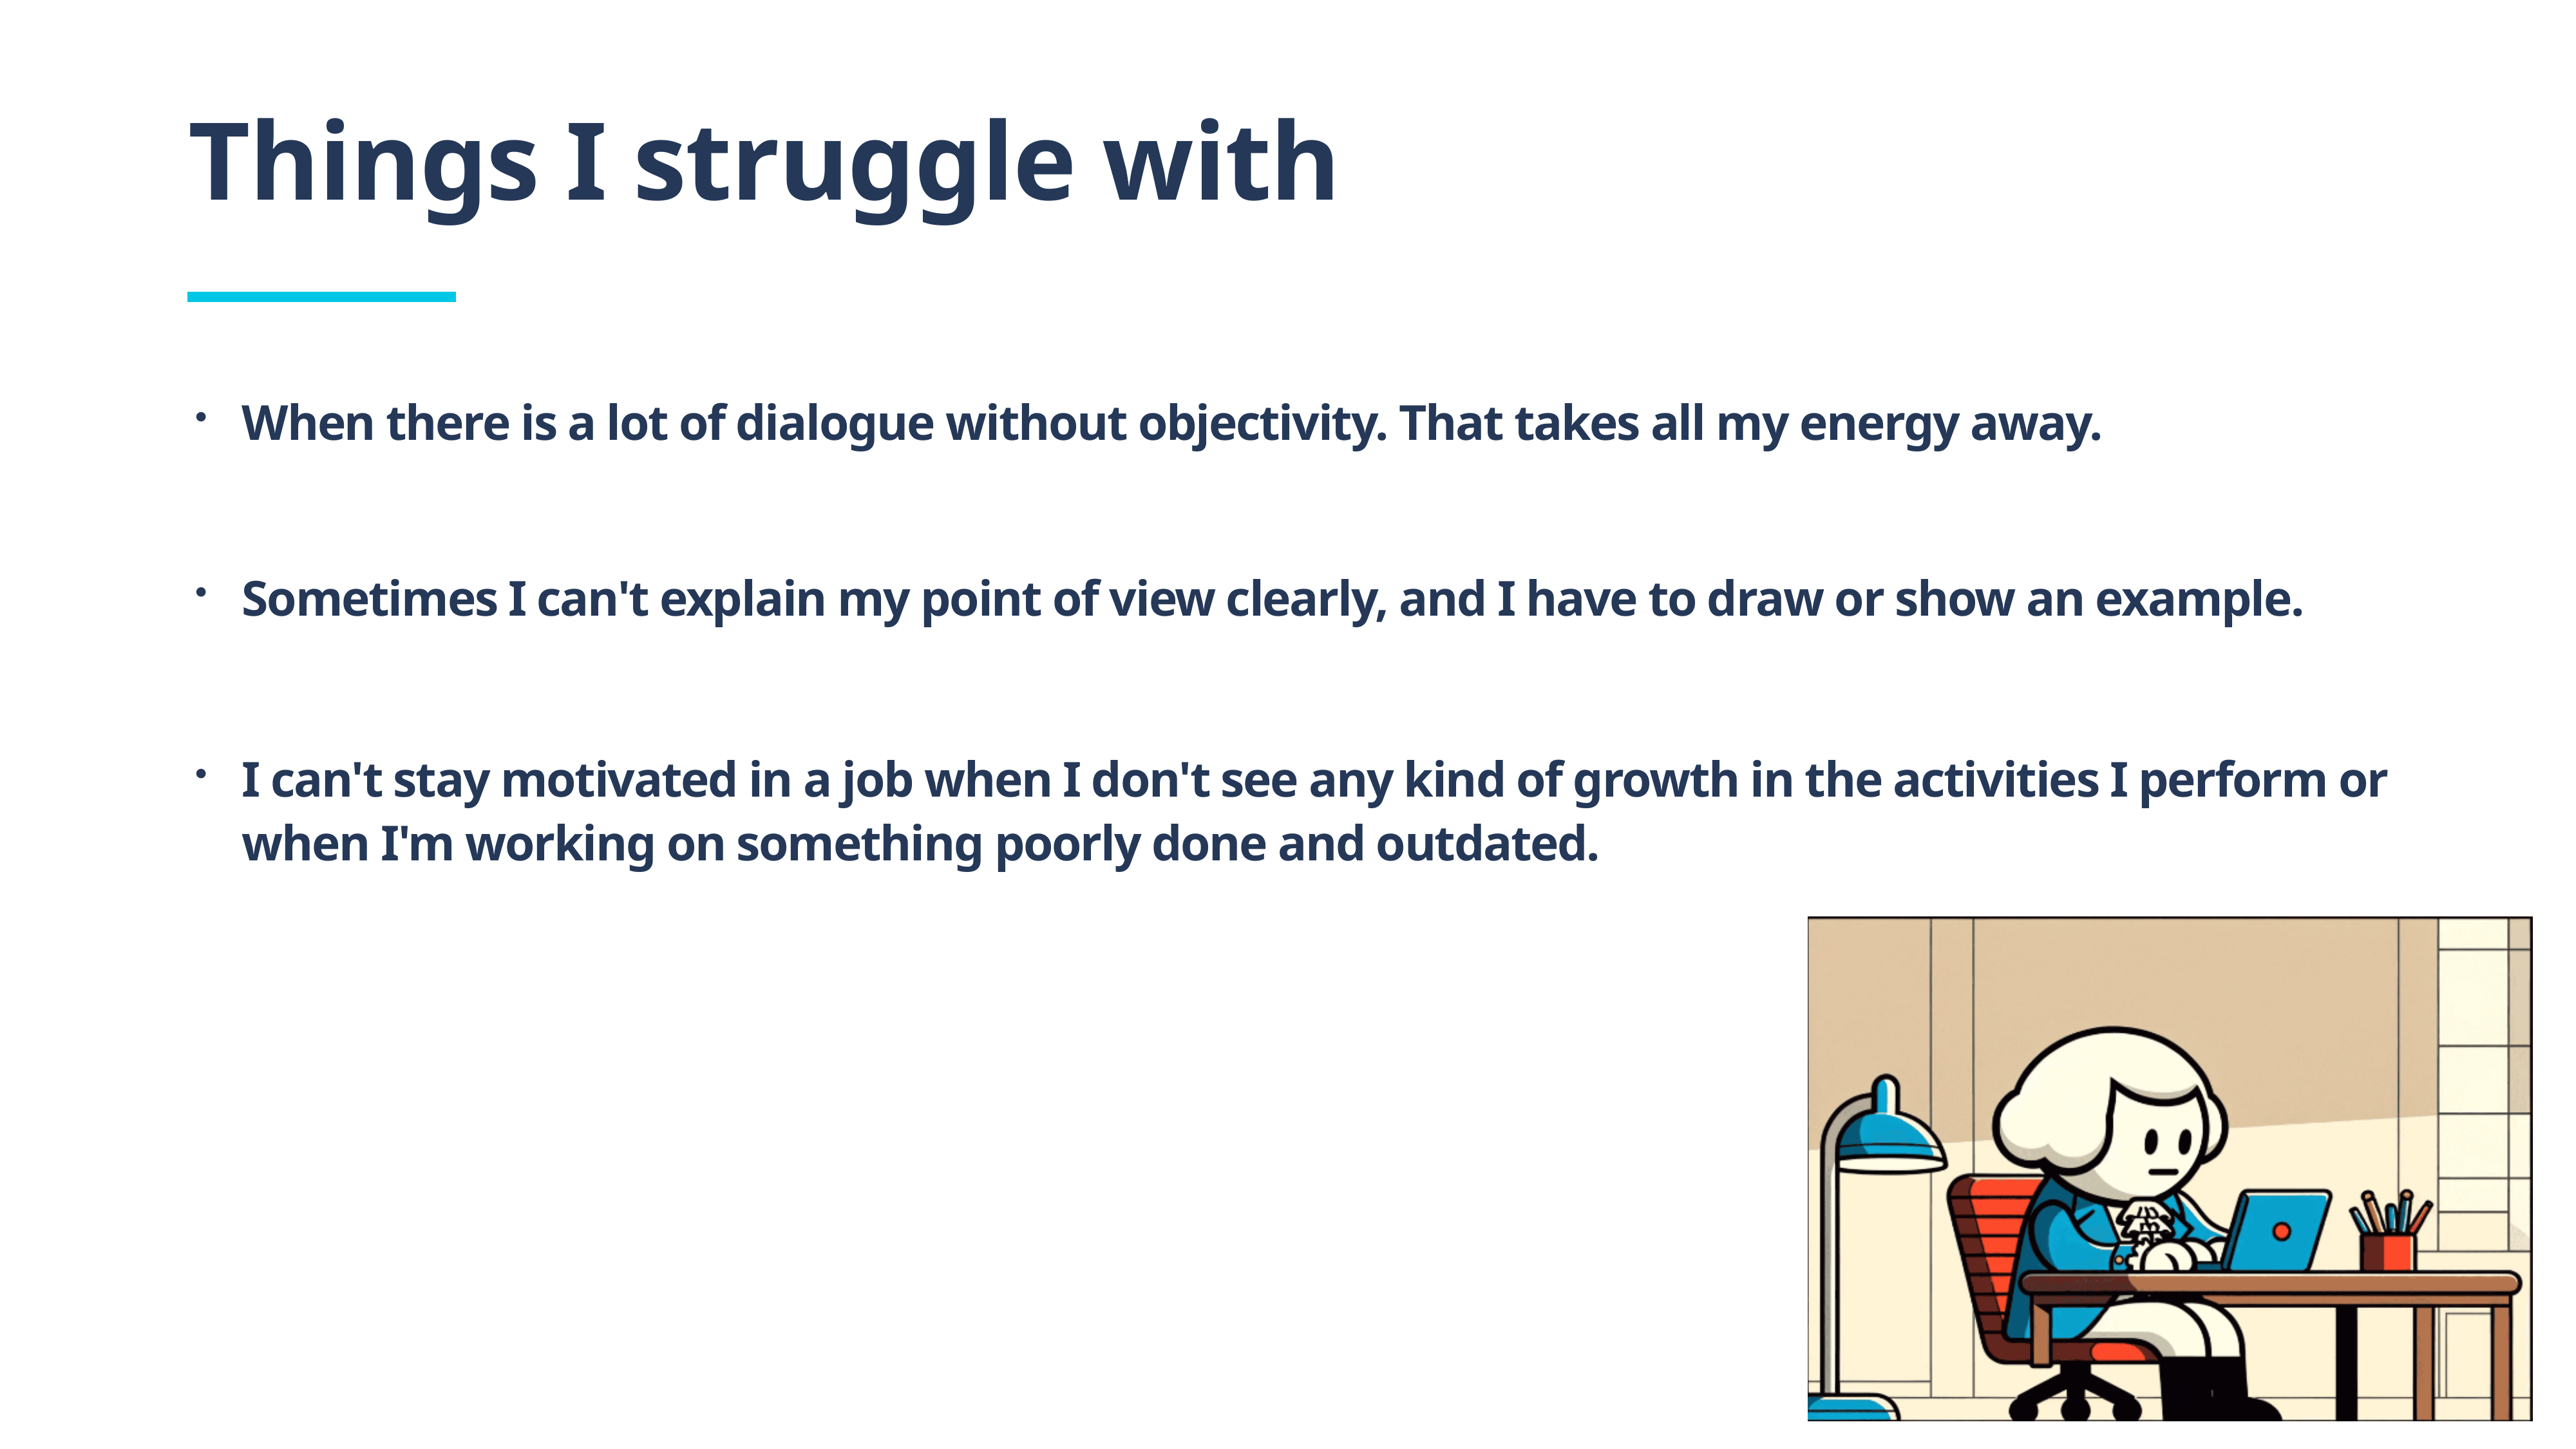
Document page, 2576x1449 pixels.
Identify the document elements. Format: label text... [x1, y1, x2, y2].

picture [1807, 916, 2533, 1422]
text_box When there is a lot of dialogue without objectivity. That takes all my energy away. Sometimes I can't explain my point of view clearly, and I have to draw or show an example. I can't stay motivated in a job when I don't see any kind of growth in the activities I perform or when I'm working on something poorly done and outdated. [187, 379, 2533, 878]
list Things I struggle with [188, 106, 2362, 225]
